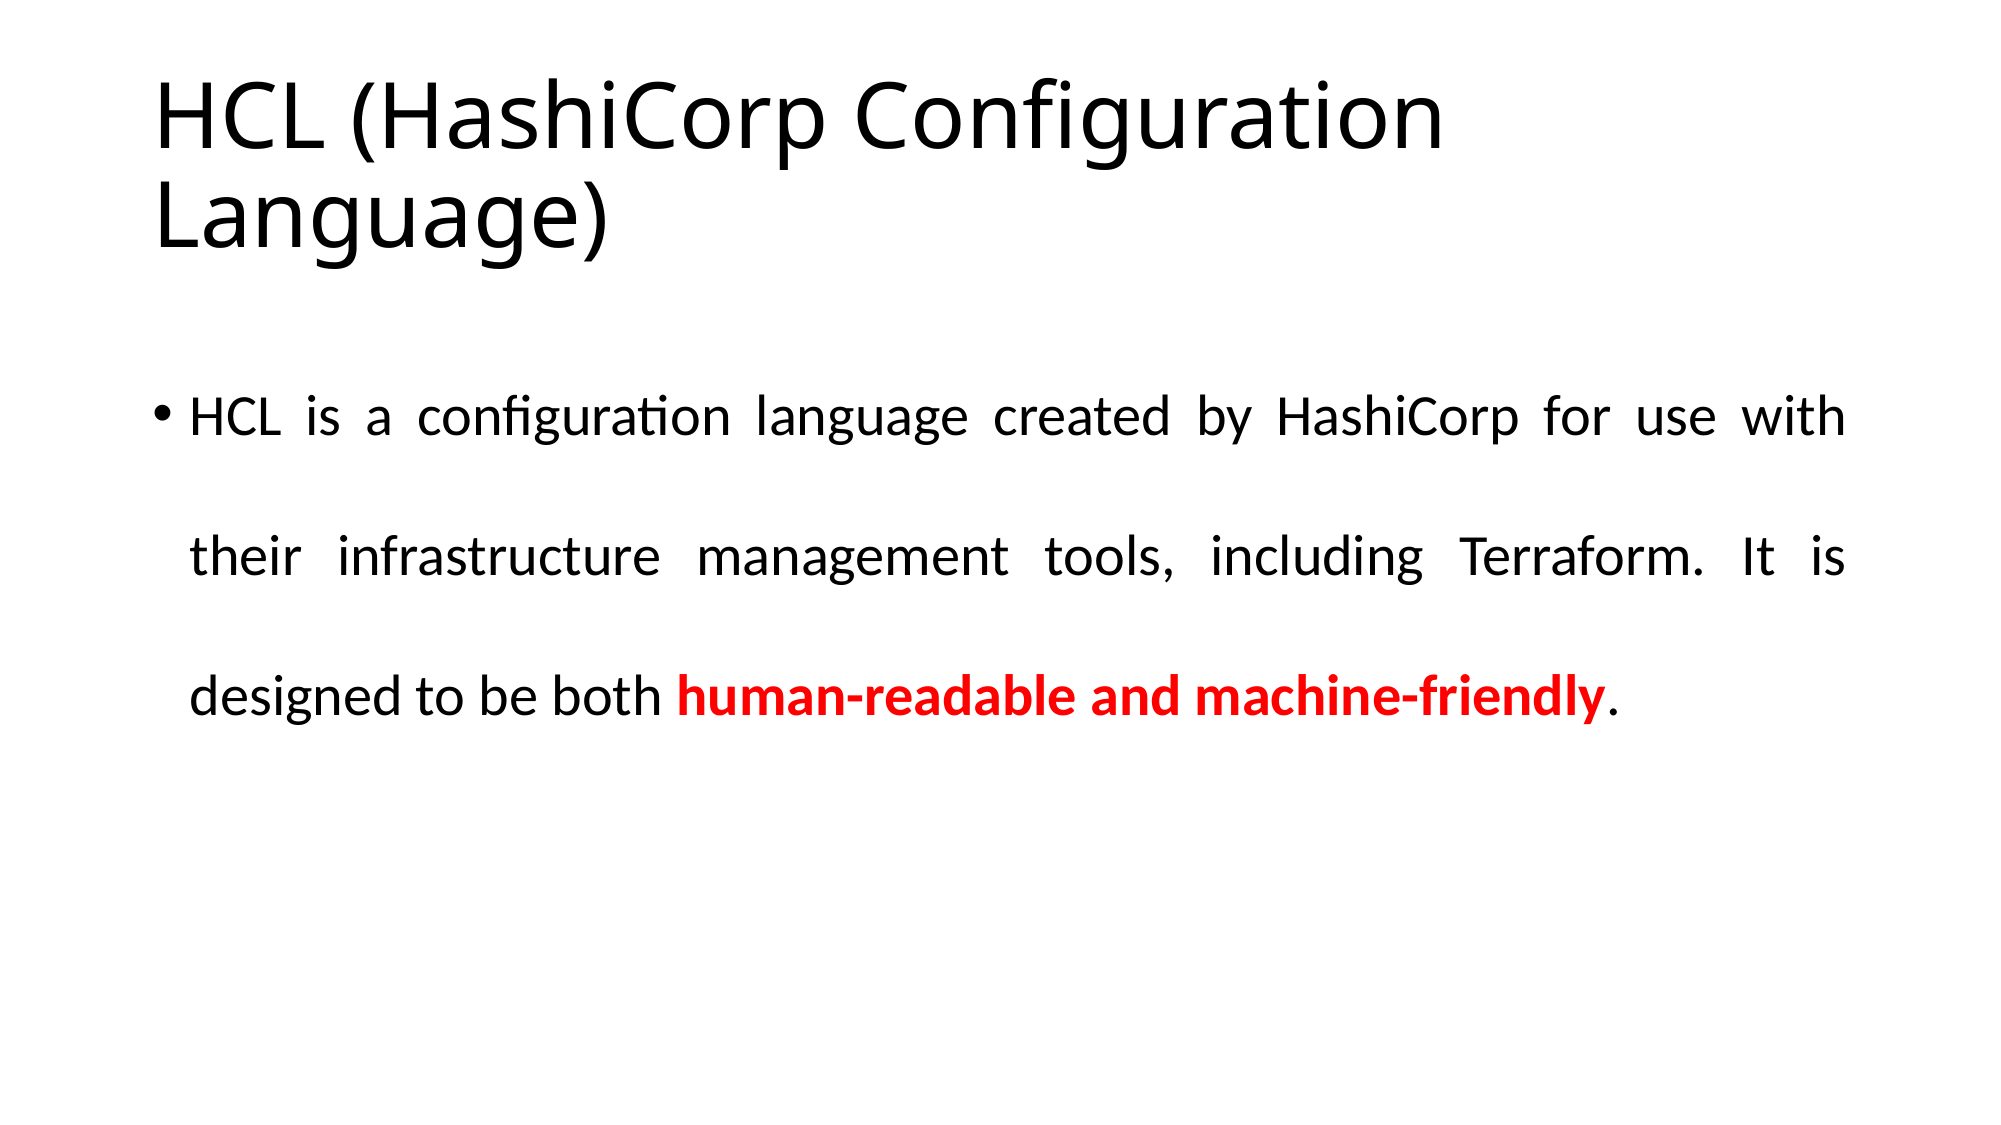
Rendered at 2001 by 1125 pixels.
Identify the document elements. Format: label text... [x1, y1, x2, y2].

title HCL (HashiCorp Configuration Language) [137, 59, 1863, 278]
list HCL is a configuration language created by HashiCorp for use with their infrastructure management tools, including Terraform. It is designed to be both human-readable and machine-friendly. [137, 299, 1863, 1014]
